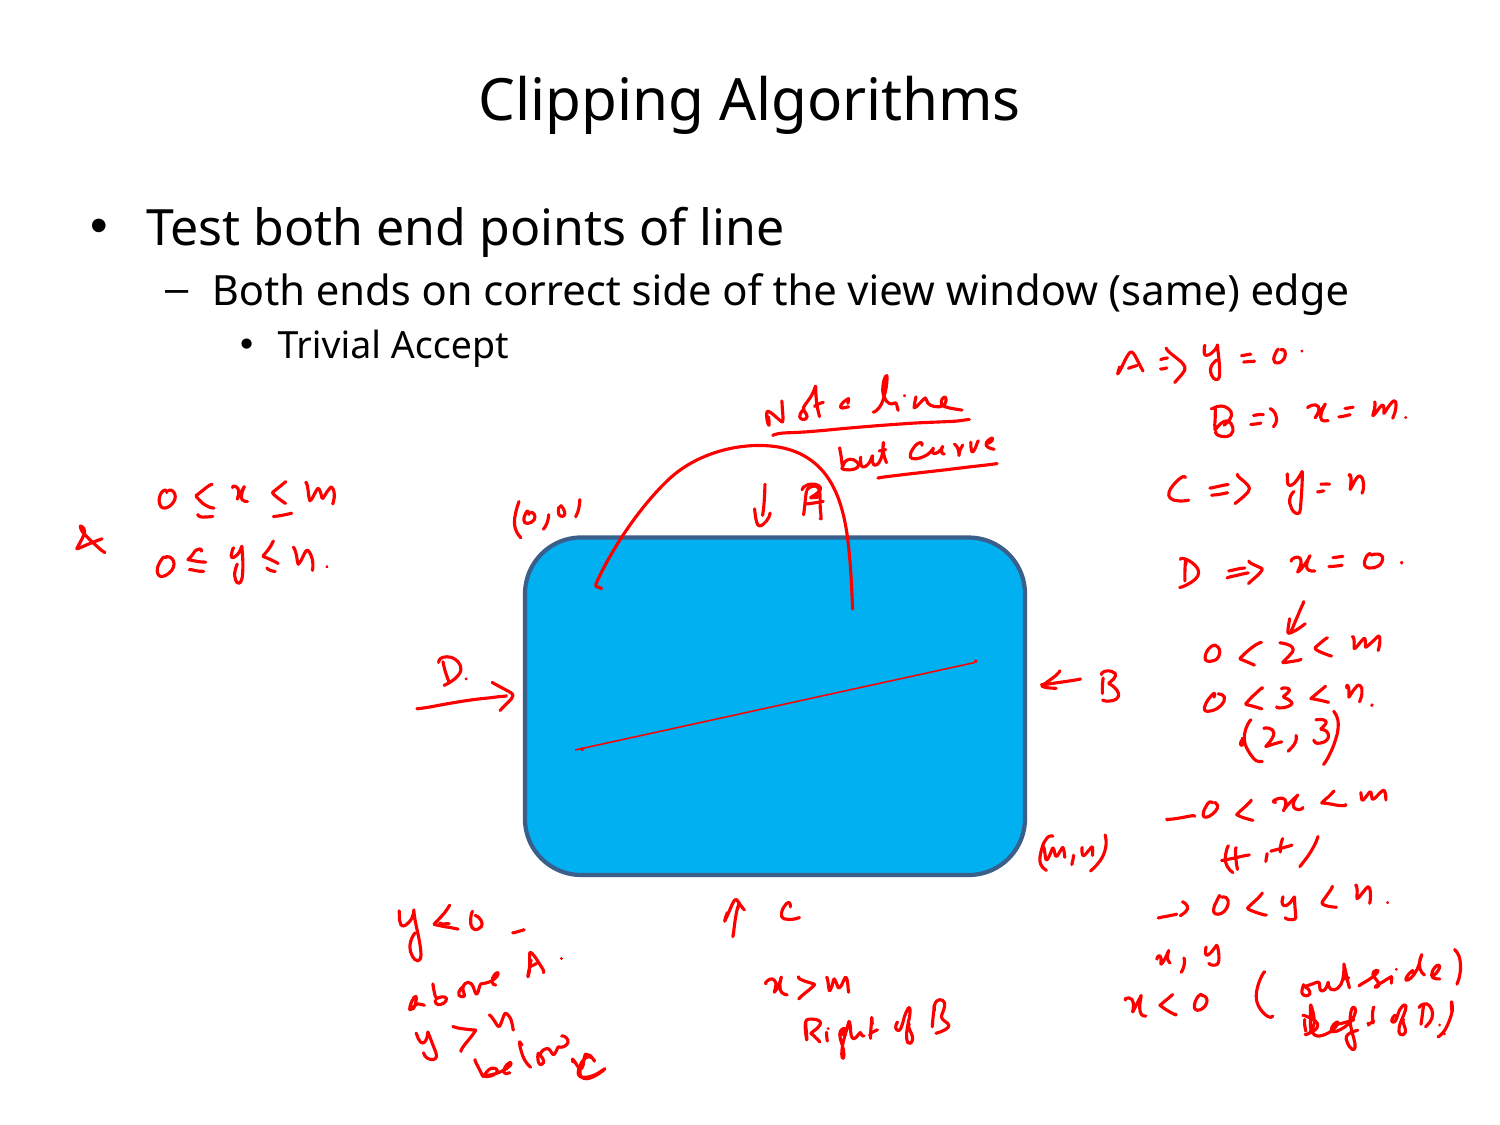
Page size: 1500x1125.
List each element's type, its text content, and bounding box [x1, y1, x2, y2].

list Test both end points of line Both ends on correct side of the view window (same) edge Trivial Accept [75, 187, 1425, 1005]
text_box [524, 537, 1026, 876]
title Clipping Algorithms [75, 45, 1425, 150]
